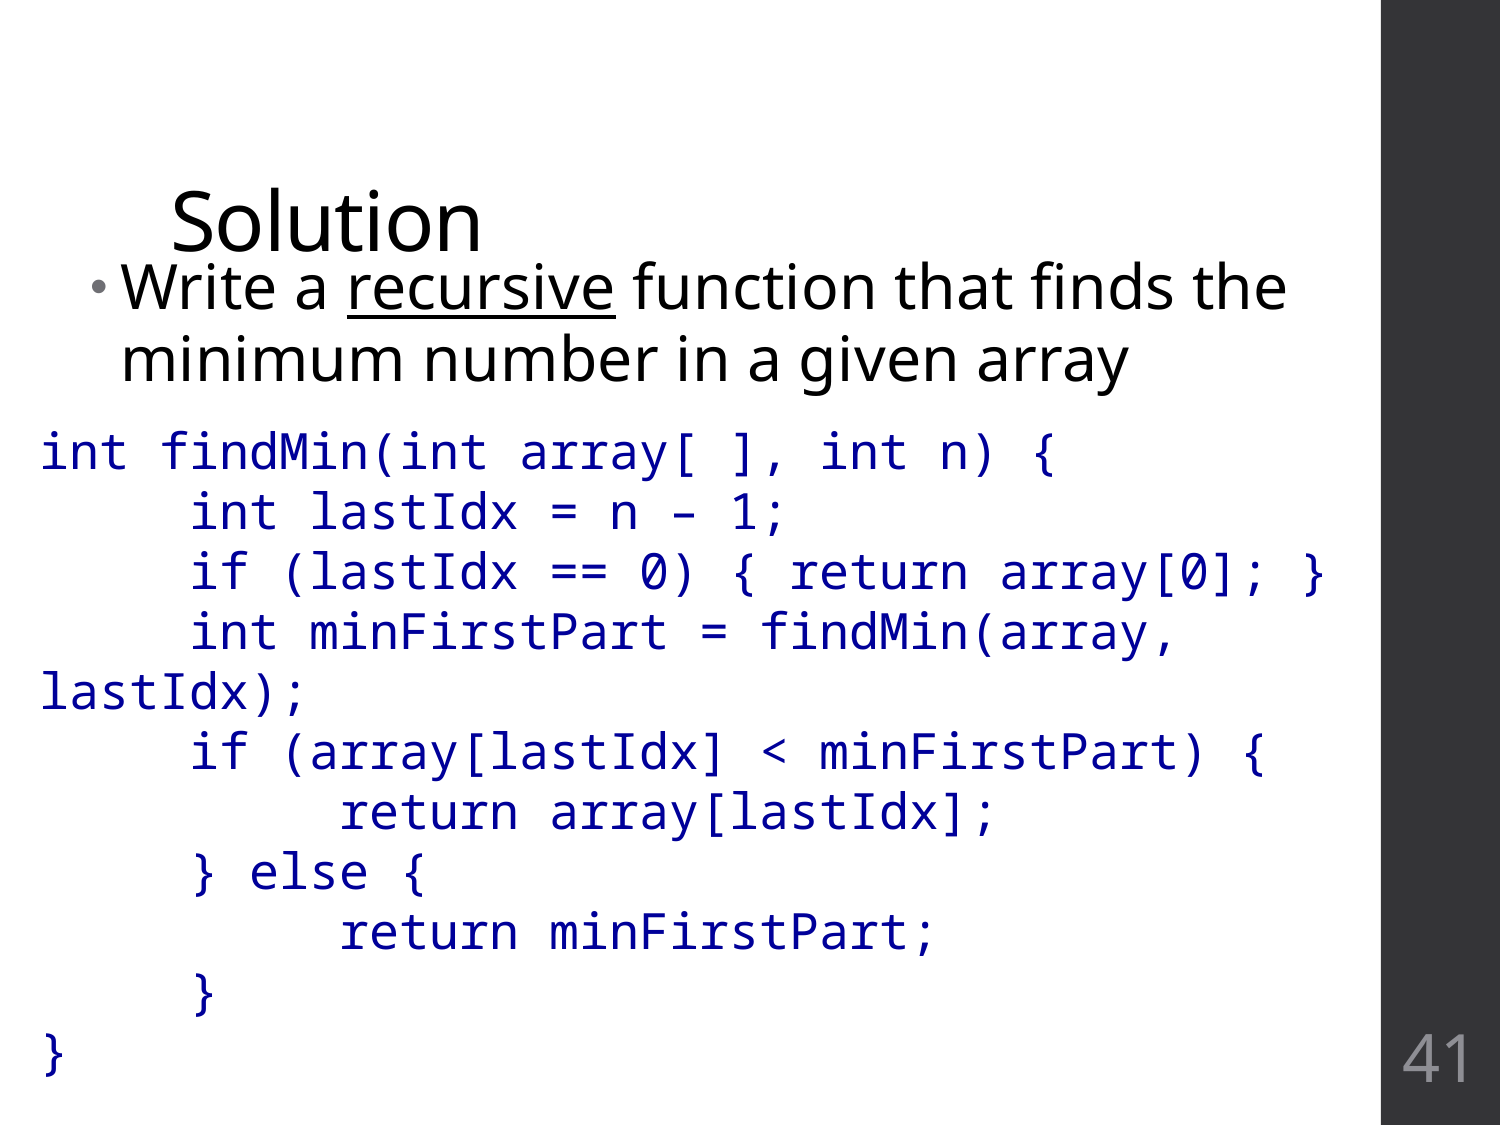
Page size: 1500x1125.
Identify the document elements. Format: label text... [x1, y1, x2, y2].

text_box int findMin(int array[ ], int n) { int lastIdx = n – 1; if (lastIdx == 0) { return array[0]; } int minFirstPart = findMin(array, lastIdx); if (array[lastIdx] < minFirstPart) { return array[lastIdx]; } else { return minFirstPart; } } [24, 412, 1450, 1088]
slide_number 41 [1384, 1012, 1498, 1110]
list Write a recursive function that finds the minimum number in a given array [75, 245, 1425, 412]
title Solution [155, 60, 1348, 245]
